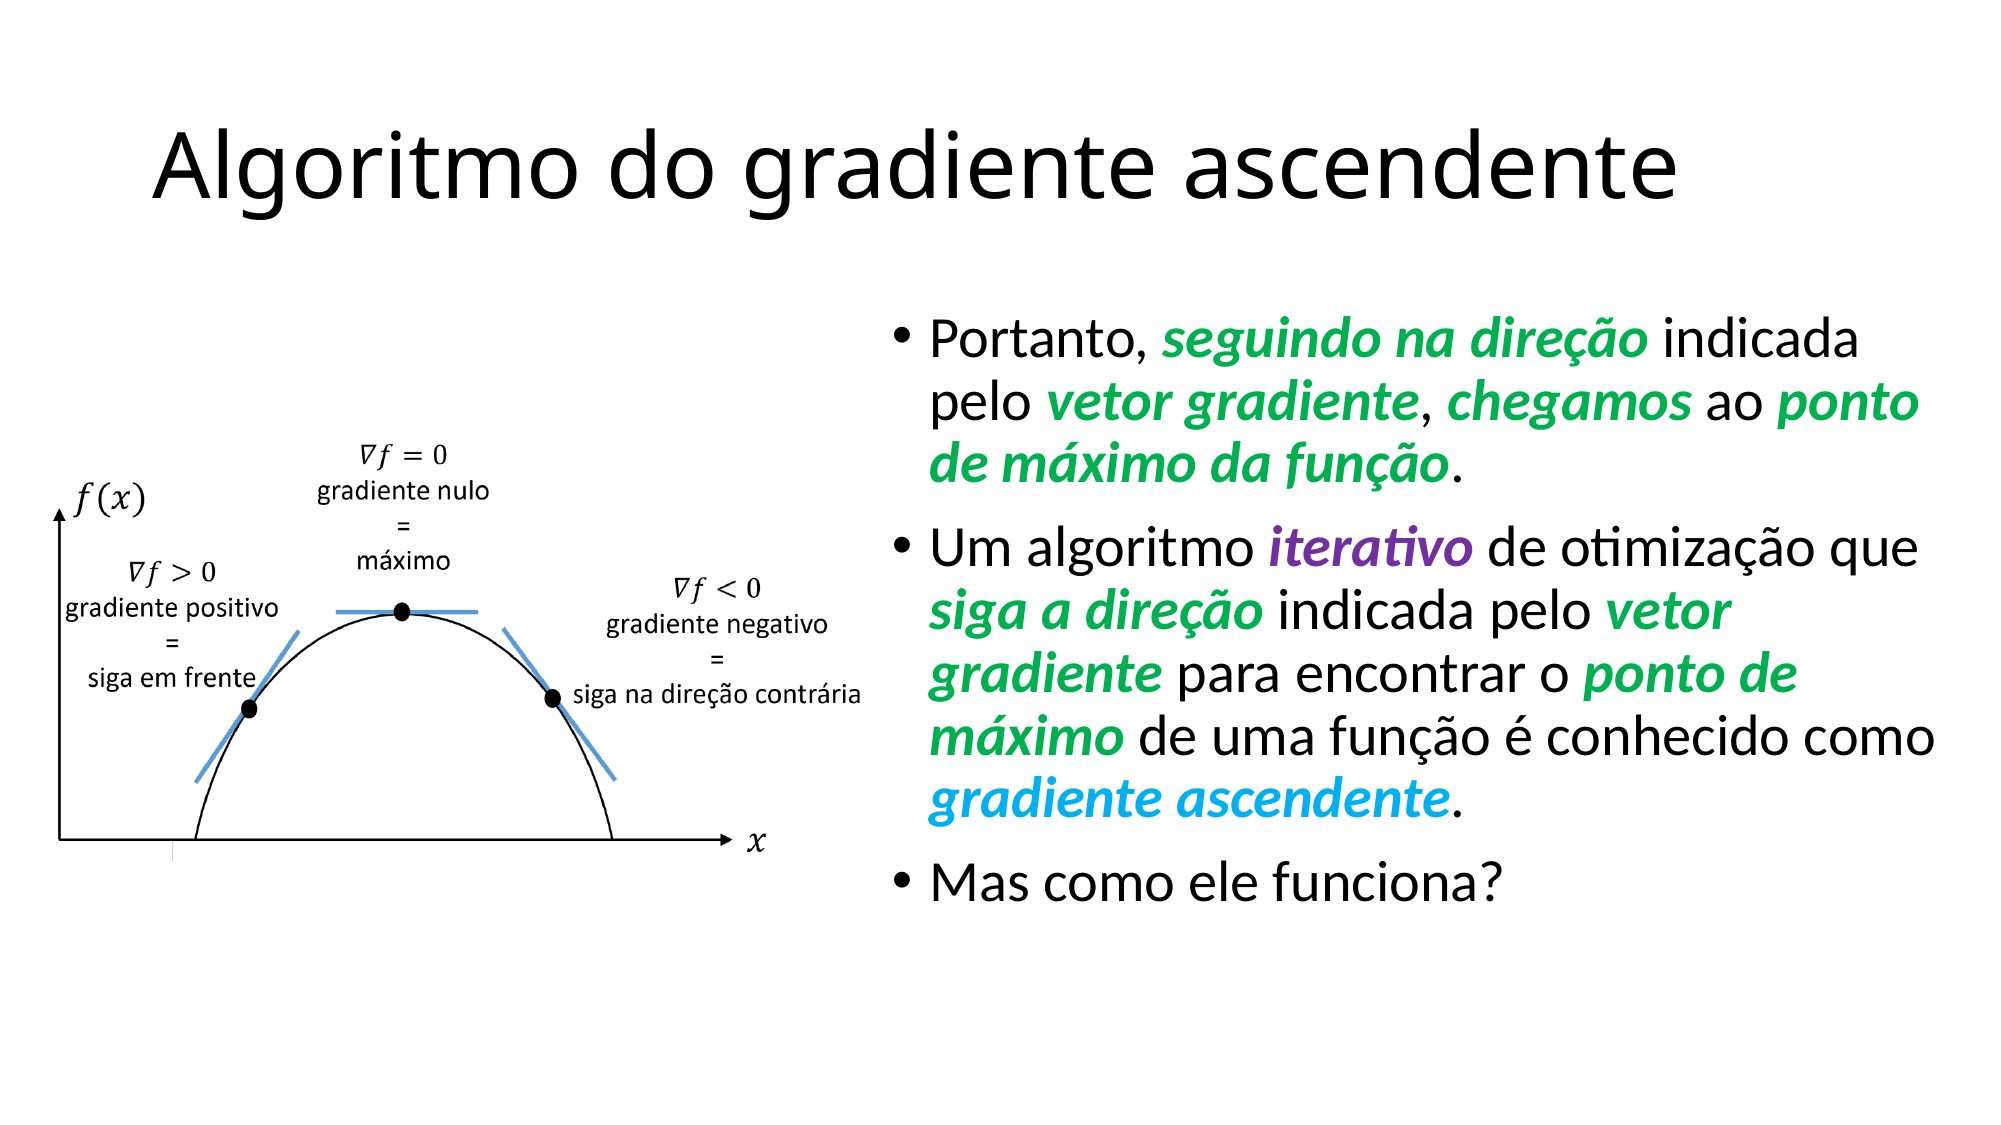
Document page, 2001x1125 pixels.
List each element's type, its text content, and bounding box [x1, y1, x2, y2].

picture [46, 429, 865, 861]
list Portanto, seguindo na direção indicada pelo vetor gradiente, chegamos ao ponto de máximo da função. Um algoritmo iterativo de otimização que siga a direção indicada pelo vetor gradiente para encontrar o ponto de máximo de uma função é conhecido como gradiente ascendente. Mas como ele funciona? [876, 299, 1972, 1125]
title Algoritmo do gradiente ascendente [137, 59, 1863, 278]
